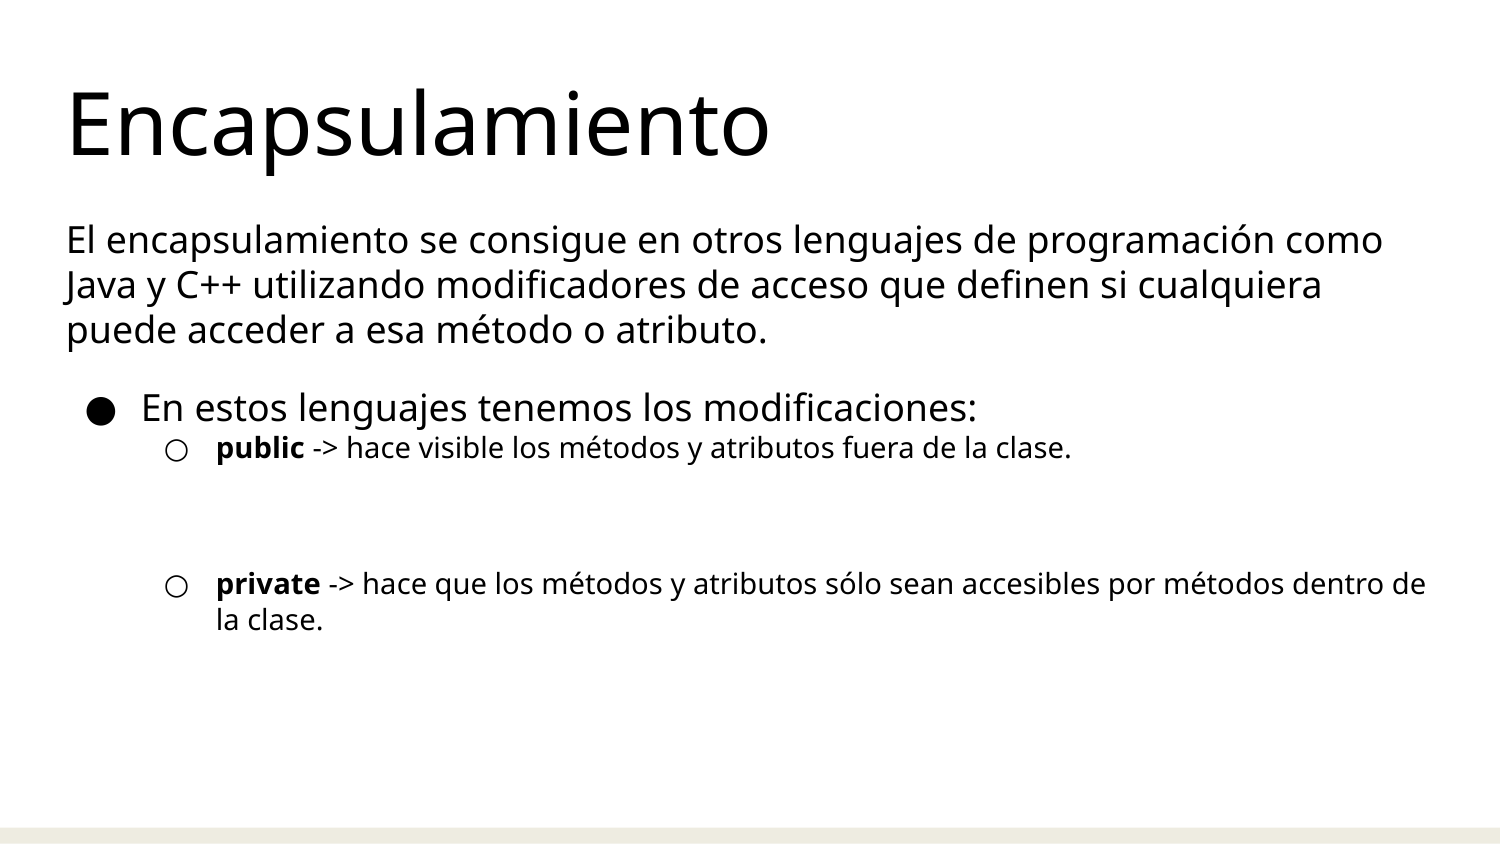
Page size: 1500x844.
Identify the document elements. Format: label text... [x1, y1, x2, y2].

text_box Encapsulamiento [51, 51, 1449, 189]
text_box El encapsulamiento se consigue en otros lenguajes de programación como Java y C++ utilizando modificadores de acceso que definen si cualquiera puede acceder a esa método o atributo. En estos lenguajes tenemos los modificaciones: public -> hace visible los métodos y atributos fuera de la clase. private -> hace que los métodos y atributos sólo sean accesibles por métodos dentro de la clase. [51, 200, 1449, 752]
